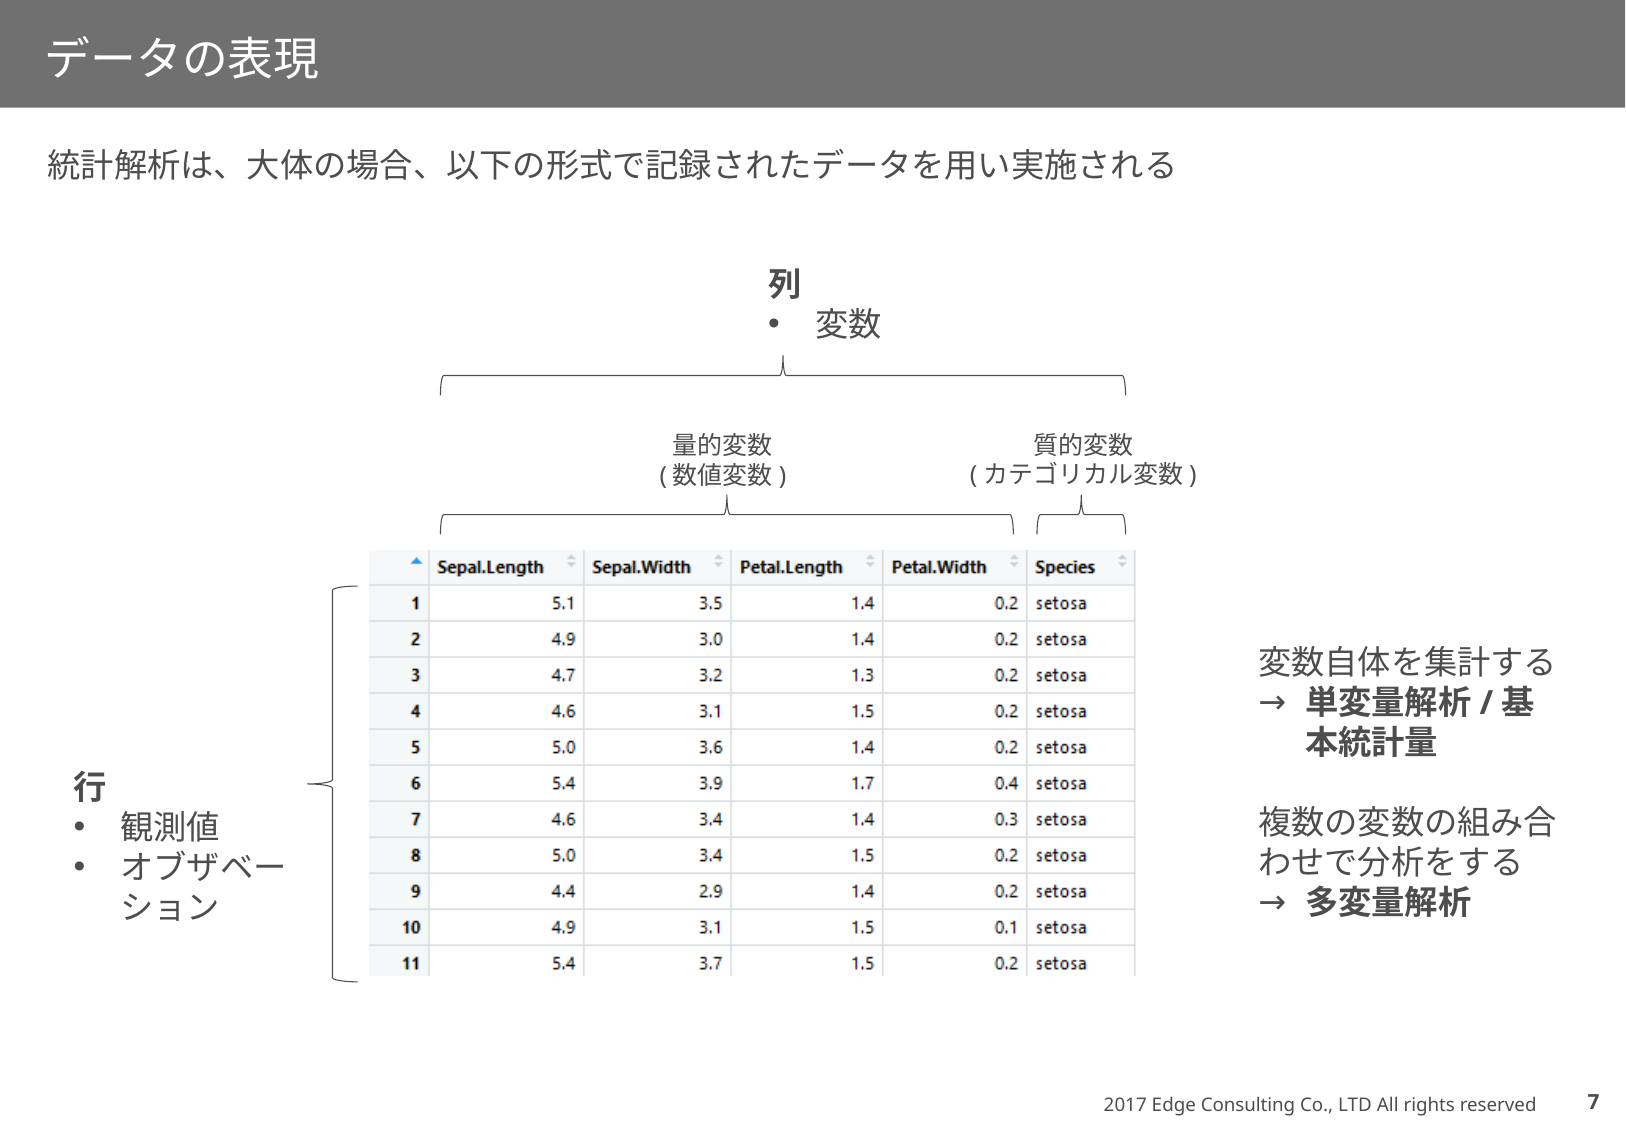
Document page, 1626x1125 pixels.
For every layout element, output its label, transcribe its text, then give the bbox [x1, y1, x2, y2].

text_box 行 観測値 オブザベーション [58, 758, 346, 974]
slide_number 6 [1220, 1081, 1600, 1124]
text_box [331, 585, 358, 983]
picture [369, 550, 1139, 976]
text_box 量的変数 (数値変数) [505, 422, 818, 497]
title データの表現 [44, 25, 1581, 90]
text_box [439, 354, 1127, 396]
text_box 列 変数 [753, 255, 1020, 351]
text_box [1036, 497, 1127, 535]
text_box 統計解析は、大体の場合、以下の形式で記録されたデータを用い実施される [32, 137, 1600, 192]
text_box 質的変数 (カテゴリカル変数) [818, 421, 1274, 497]
text_box 変数自体を集計する 単変量解析/基本統計量 複数の変数の組み合わせで分析をする 多変量解析 [1243, 593, 1581, 968]
text_box [439, 494, 1015, 535]
